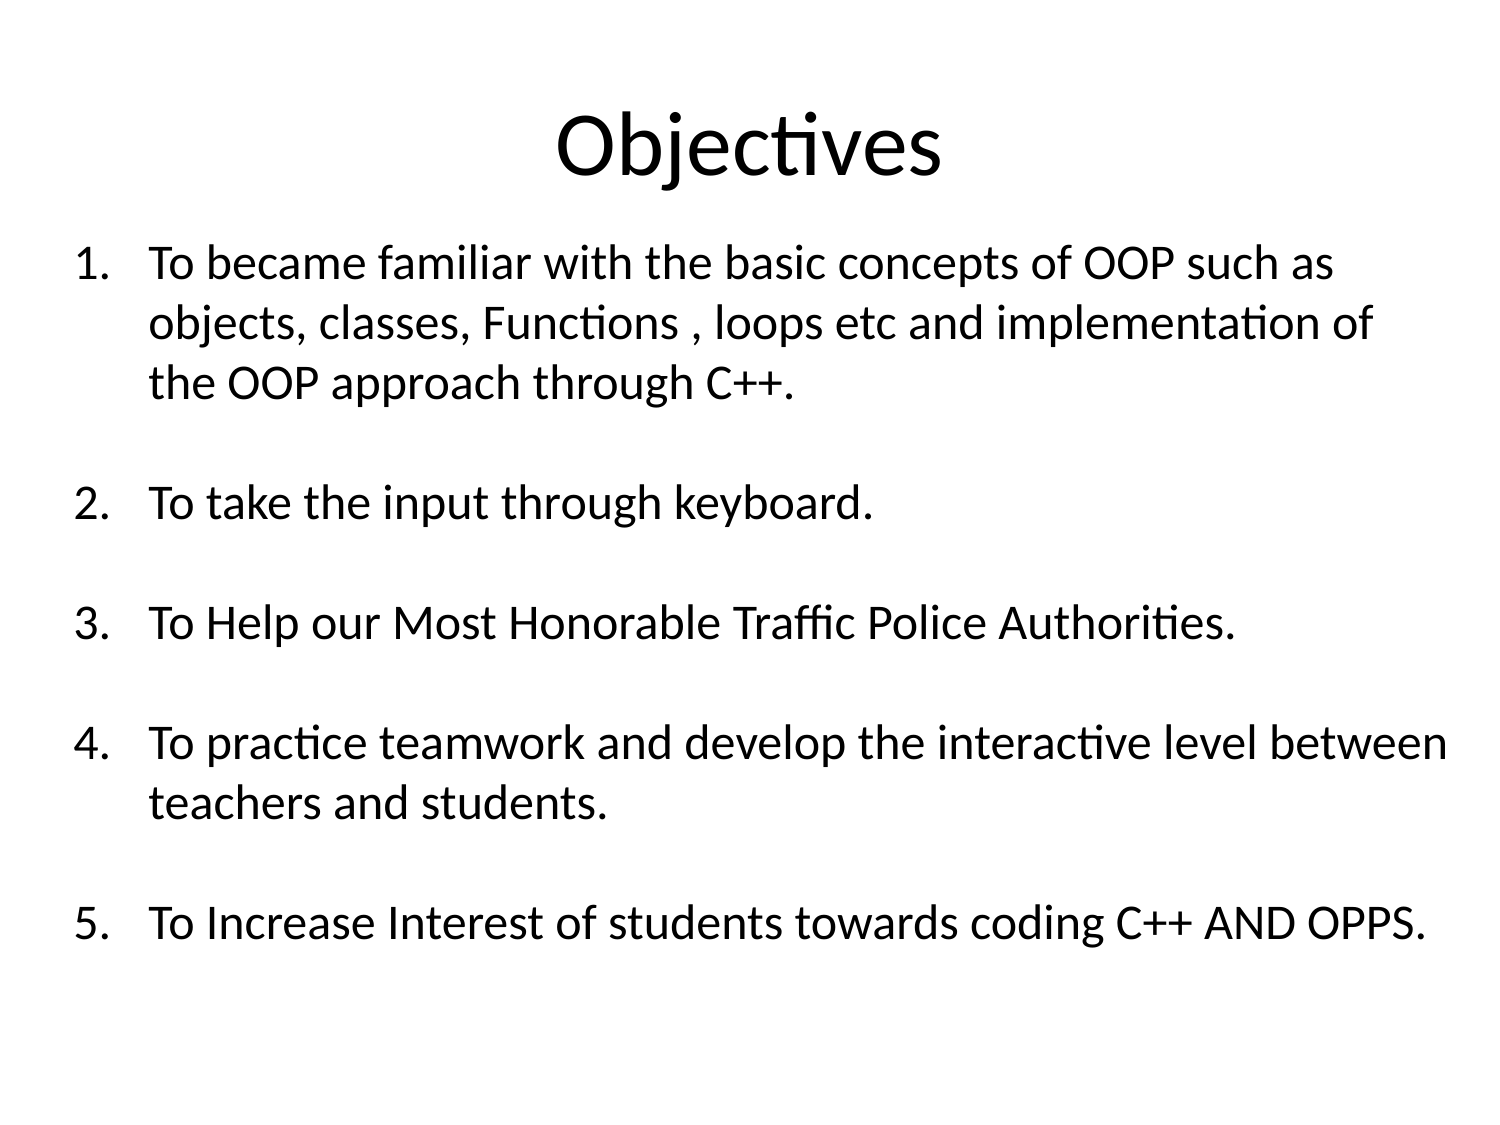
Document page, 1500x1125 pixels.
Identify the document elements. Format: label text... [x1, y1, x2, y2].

text_box To became familiar with the basic concepts of OOP such as objects, classes, Functions , loops etc and implementation of the OOP approach through C++. To take the input through keyboard. To Help our Most Honorable Traffic Police Authorities. To practice teamwork and develop the interactive level between teachers and students. To Increase Interest of students towards coding C++ AND OPPS. [58, 222, 1465, 1018]
title Objectives [75, 45, 1425, 222]
